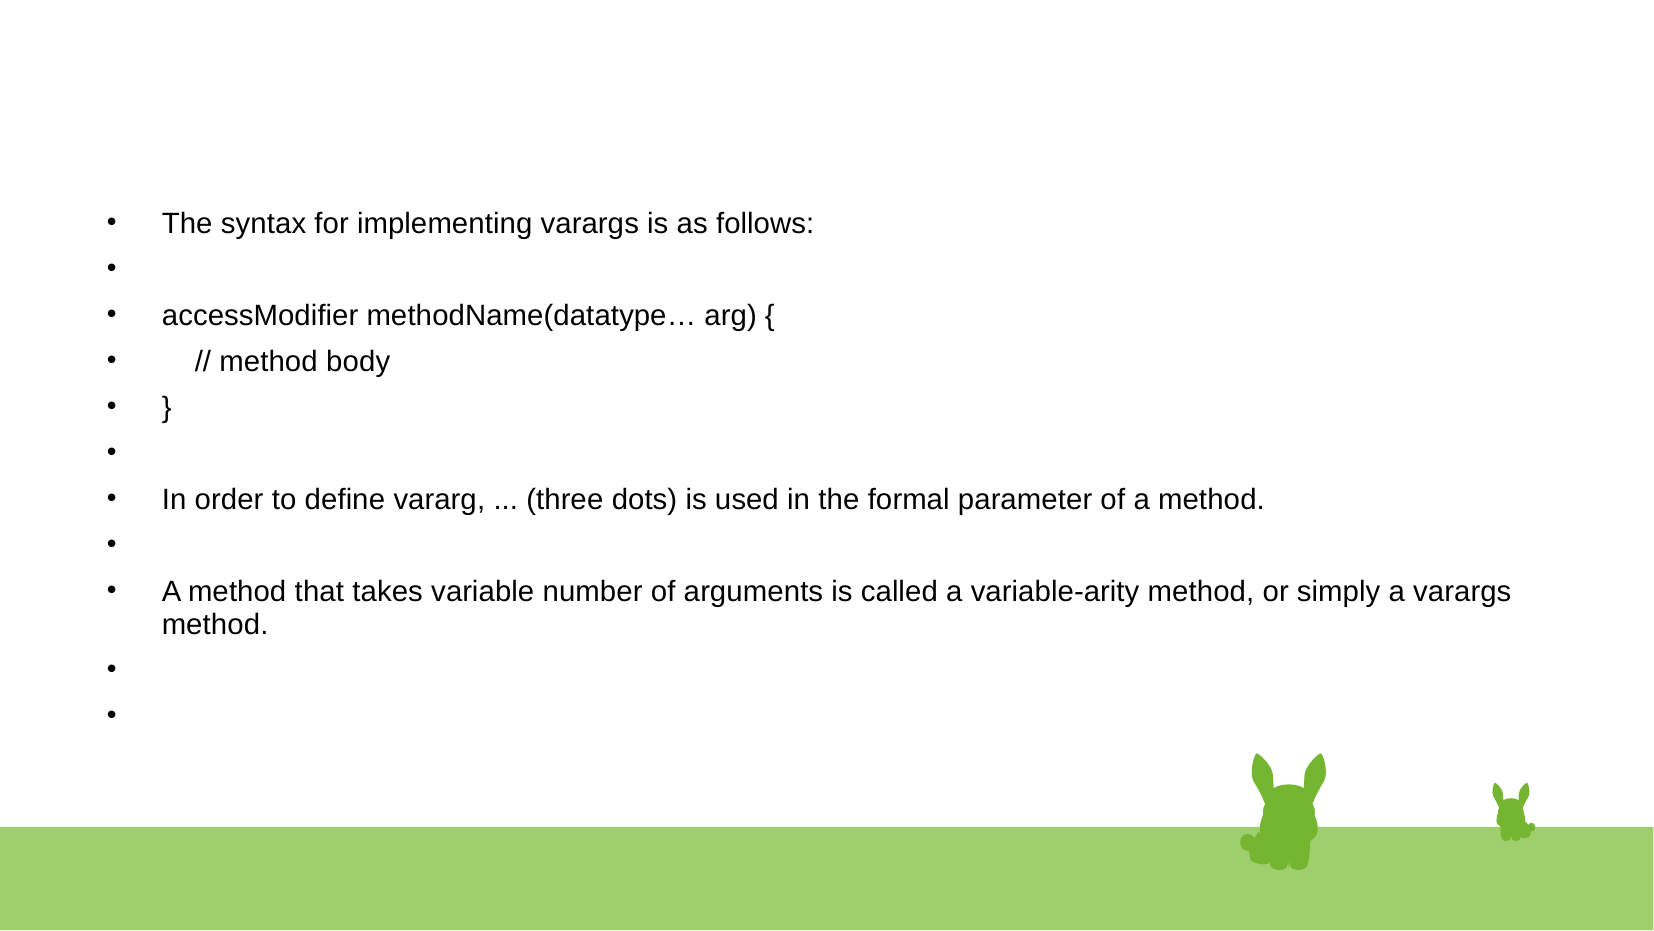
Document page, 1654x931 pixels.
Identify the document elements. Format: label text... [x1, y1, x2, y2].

list The syntax for implementing varargs is as follows: accessModifier methodName(datatype… arg) { // method body } In order to define vararg, ... (three dots) is used in the formal parameter of a method. A method that takes variable number of arguments is called a variable-arity method, or simply a varargs method. [88, 206, 1565, 739]
